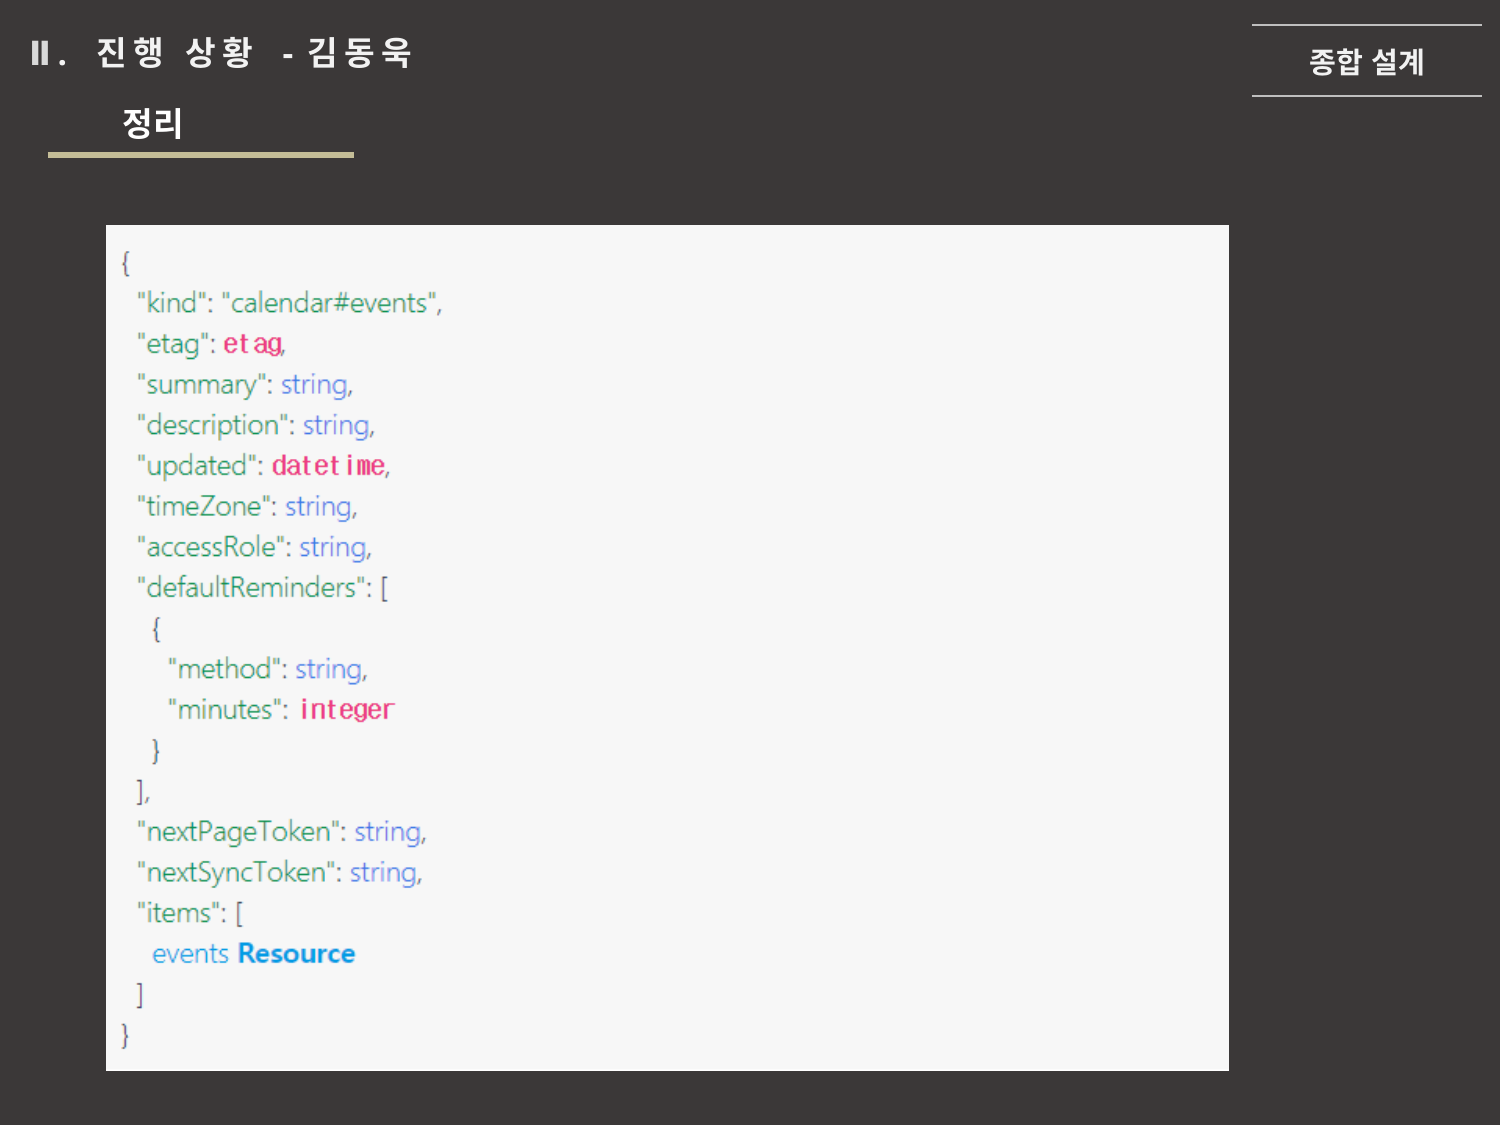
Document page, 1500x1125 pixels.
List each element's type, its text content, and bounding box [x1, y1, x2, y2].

picture [105, 225, 1229, 1072]
text_box 정리 [23, 95, 284, 151]
text_box Ⅱ. 진행 상황 -김동욱 [14, 25, 603, 80]
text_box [1251, 0, 1483, 97]
